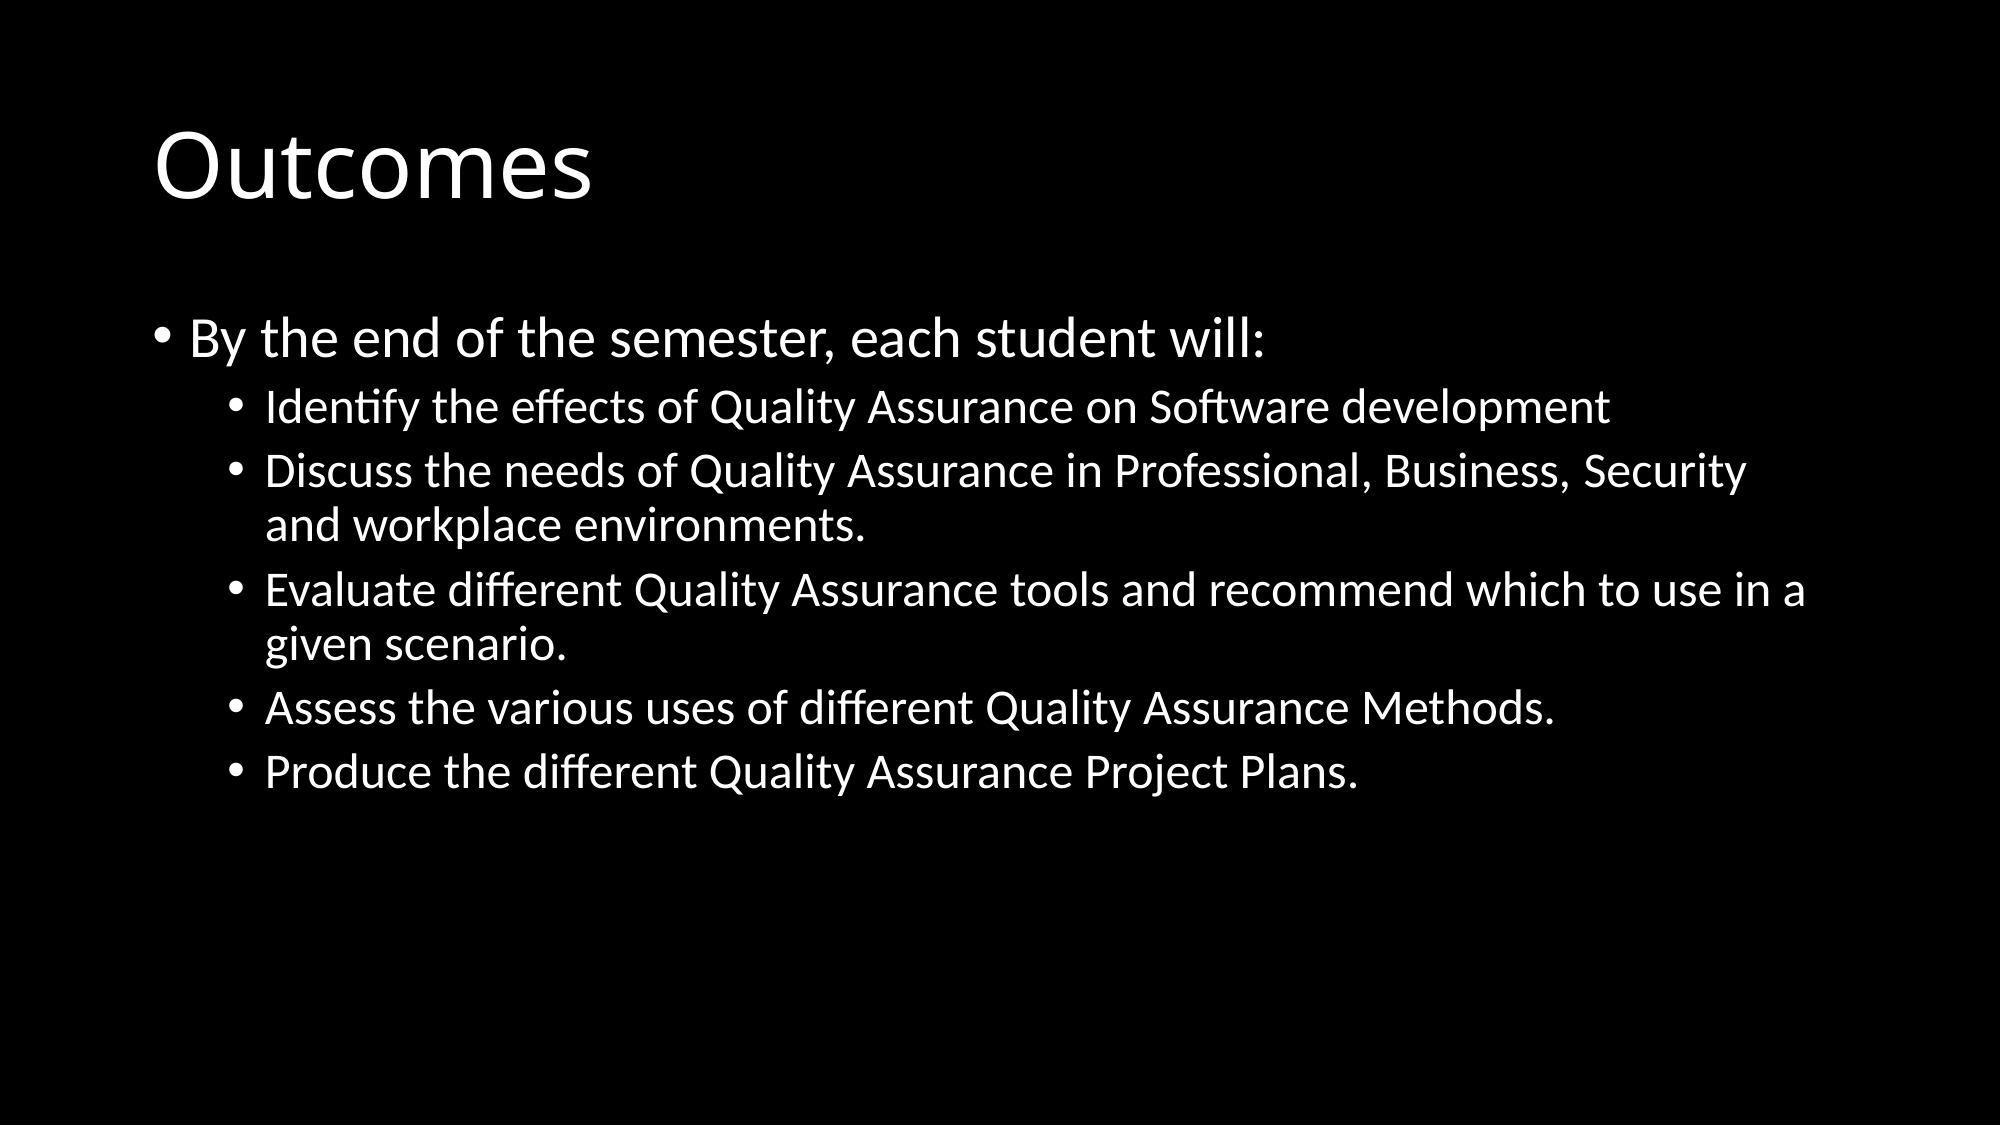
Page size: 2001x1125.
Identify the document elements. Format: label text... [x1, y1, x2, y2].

title Outcomes [137, 59, 1863, 278]
list By the end of the semester, each student will: Identify the effects of Quality Assurance on Software development Discuss the needs of Quality Assurance in Professional, Business, Security and workplace environments. Evaluate different Quality Assurance tools and recommend which to use in a given scenario. Assess the various uses of different Quality Assurance Methods. Produce the different Quality Assurance Project Plans. [137, 299, 1863, 1014]
